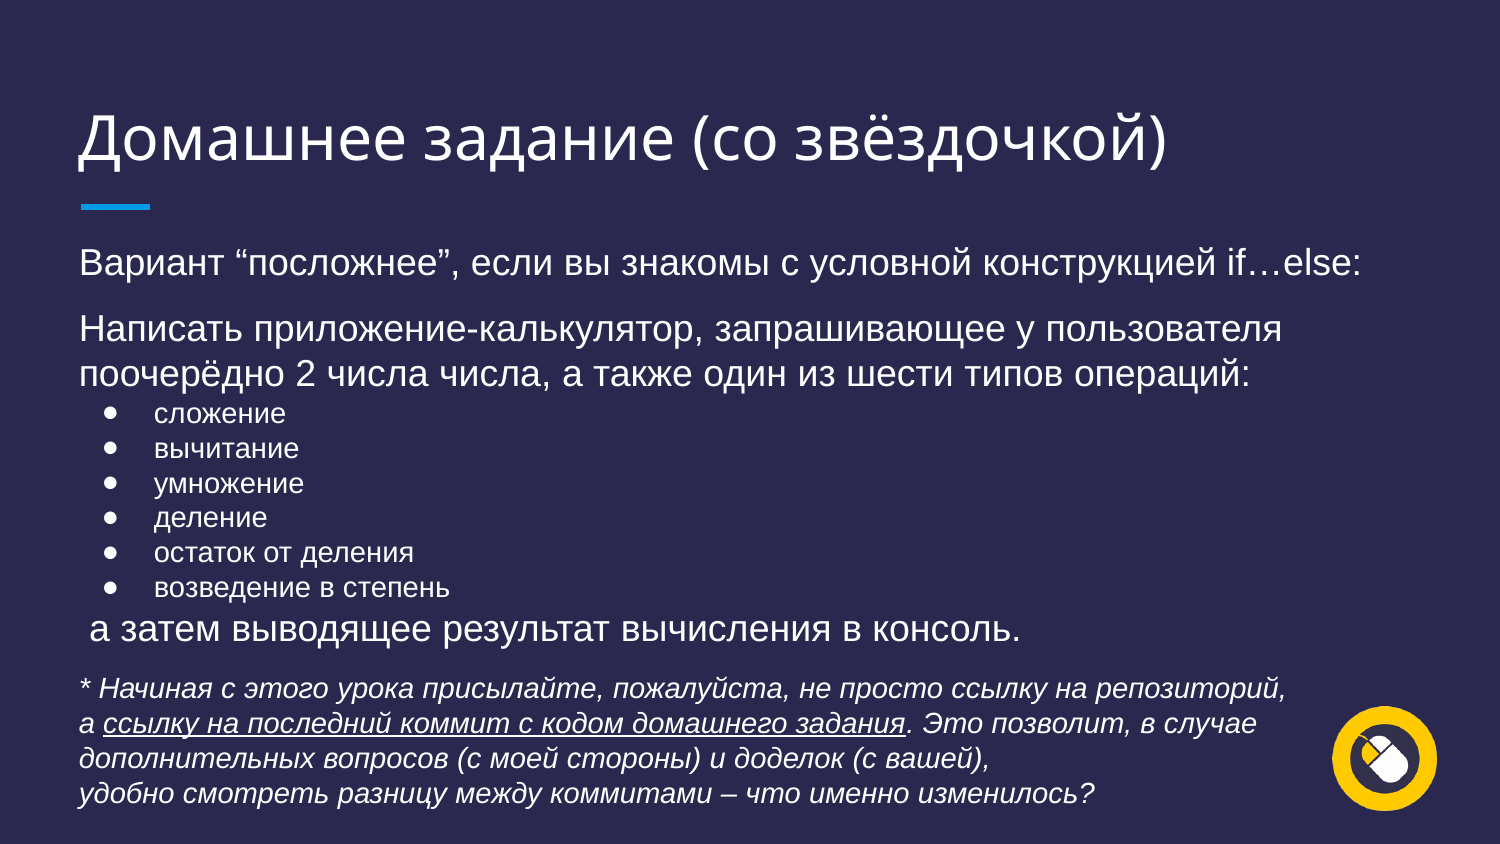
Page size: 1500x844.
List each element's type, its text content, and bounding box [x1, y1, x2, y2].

list Вариант “посложнее”, если вы знакомы с условной конструкцией if…else: Написать приложение-калькулятор, запрашивающее у пользователя поочерёдно 2 числа числа, а также один из шести типов операций: сложение вычитание умножение деление остаток от деления возведение в степень а затем выводящее результат вычисления в консоль. * Начиная с этого урока присылайте, пожалуйста, не просто ссылку на репозиторий, а ссылку на последний коммит с кодом домашнего задания. Это позволит, в случае дополнительных вопросов (с моей стороны) и доделок (с вашей), удобно смотреть разницу между коммитами – что именно изменилось? [63, 203, 1437, 844]
title Домашнее задание (со звёздочкой) [63, 75, 1437, 188]
picture [1332, 706, 1437, 811]
